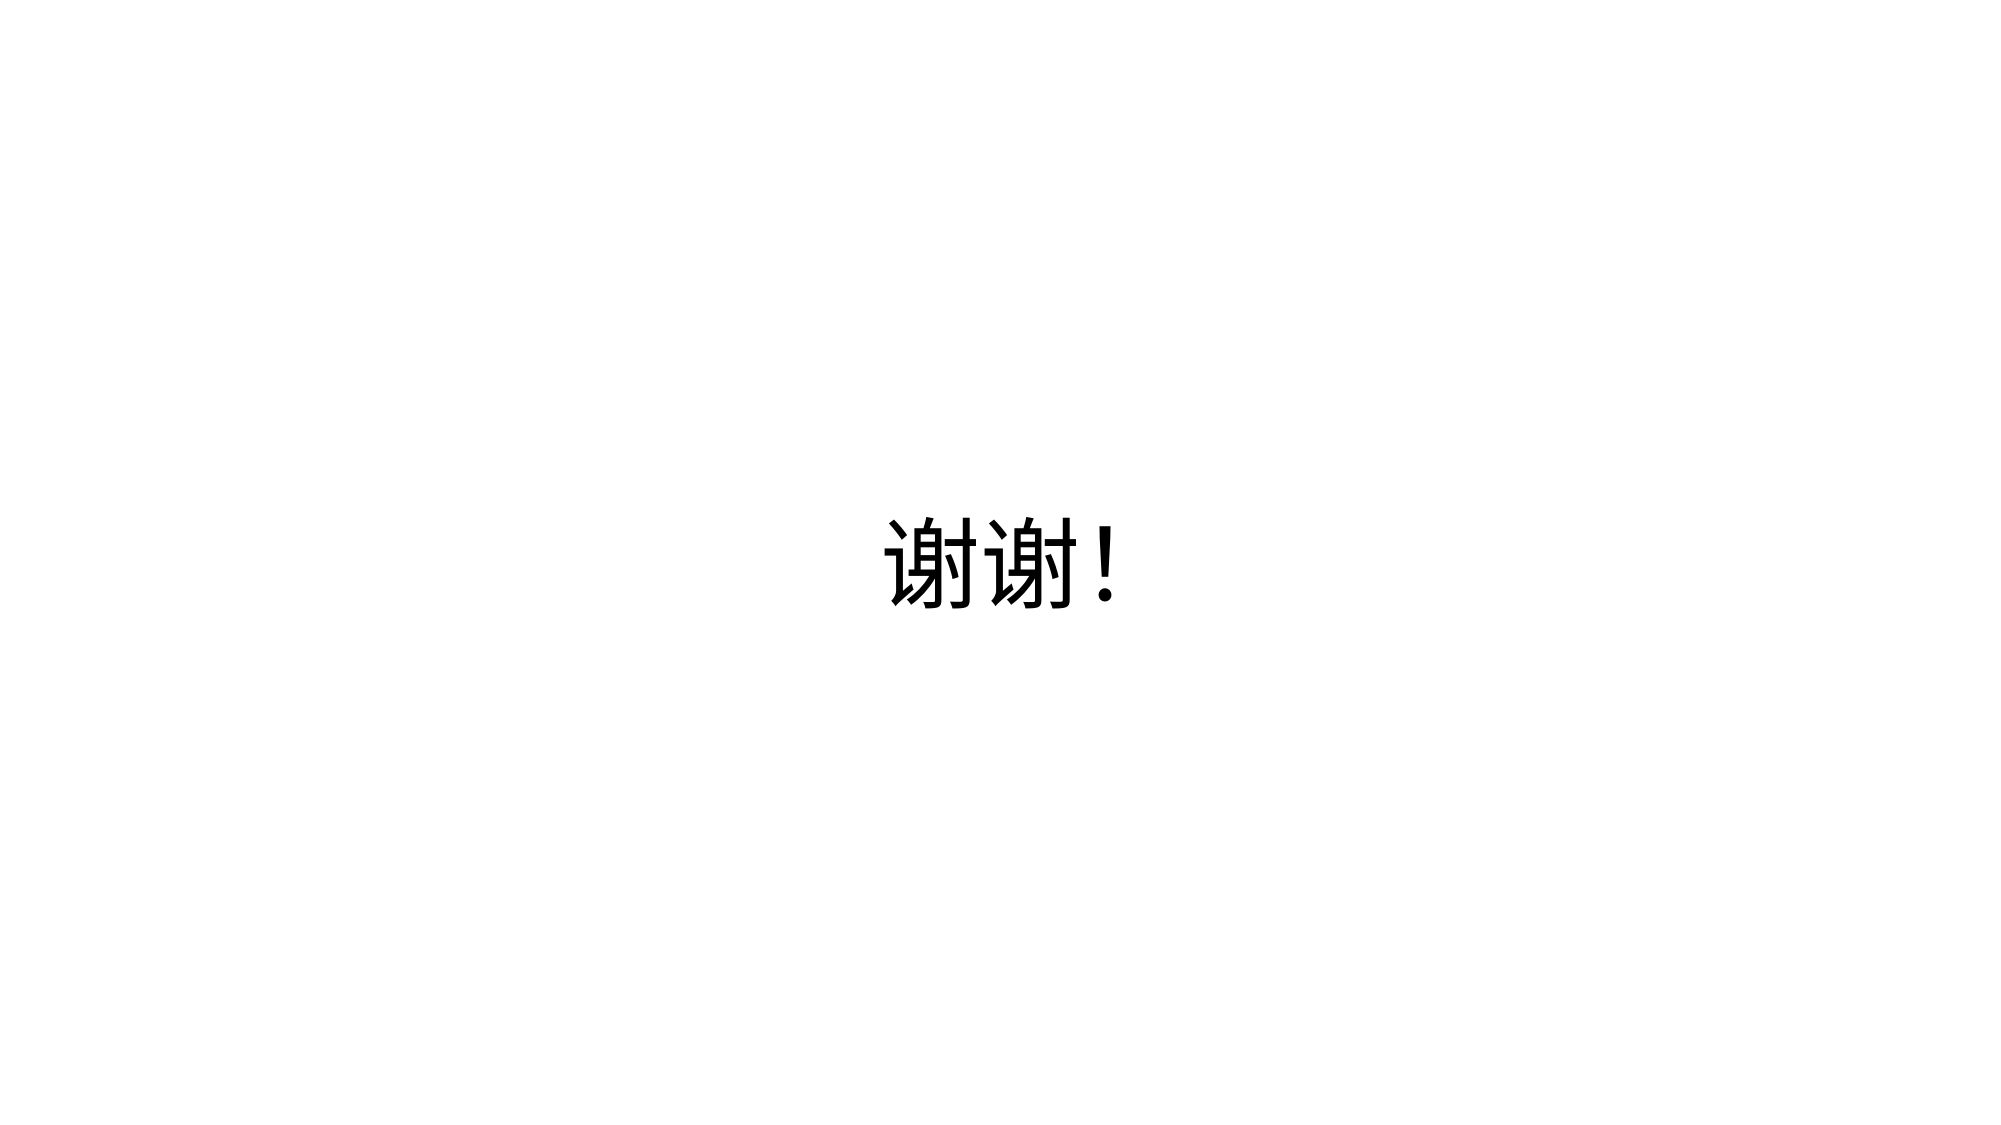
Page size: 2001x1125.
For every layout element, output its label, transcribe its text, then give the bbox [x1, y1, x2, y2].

text_box 谢谢！ [865, 494, 1135, 629]
